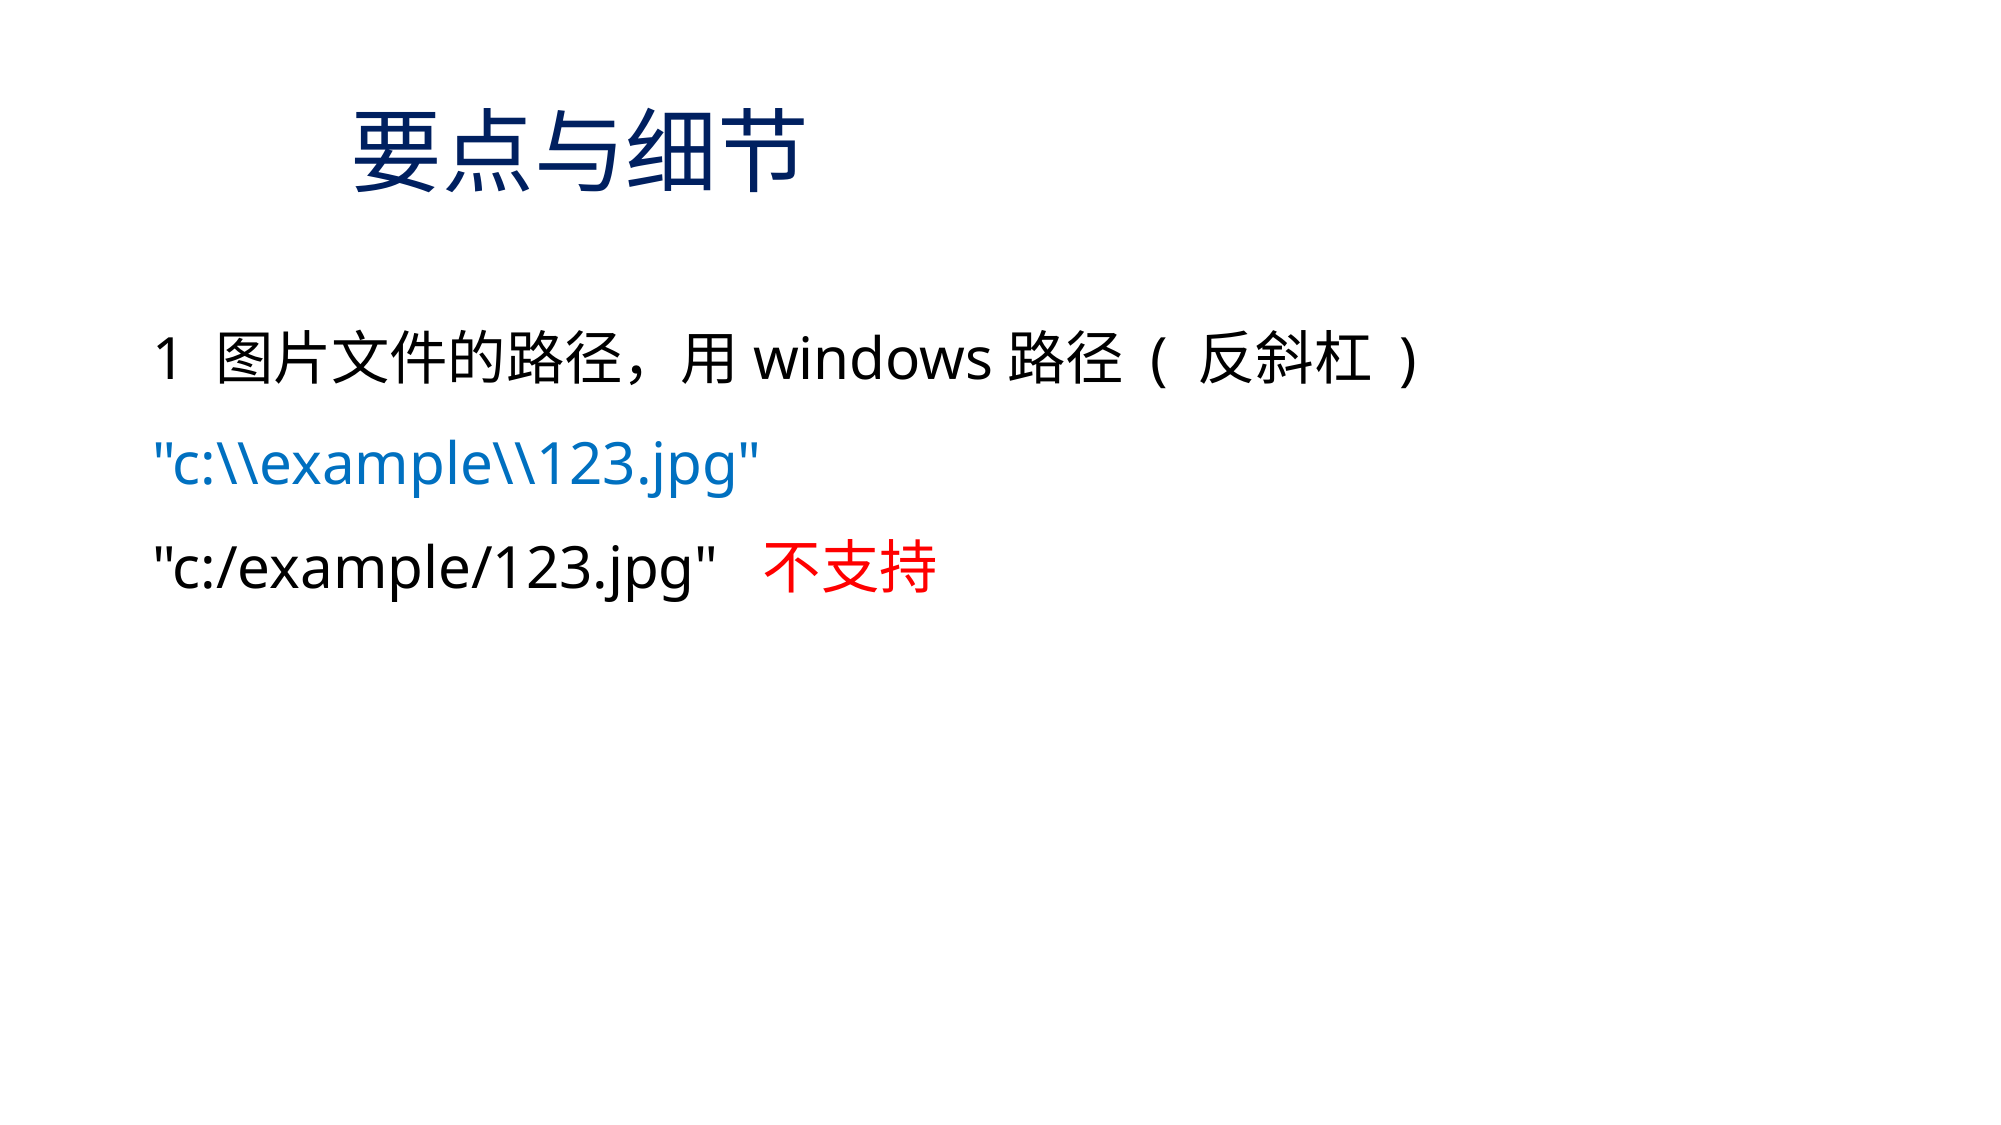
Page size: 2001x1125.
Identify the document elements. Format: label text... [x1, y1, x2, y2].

list 1 图片文件的路径，用windows路径 ( 反斜杠 ) "c:\\example\\123.jpg" "c:/example/123.jpg" 不支持 [137, 299, 1863, 1014]
title 要点与细节 [335, 90, 1680, 223]
